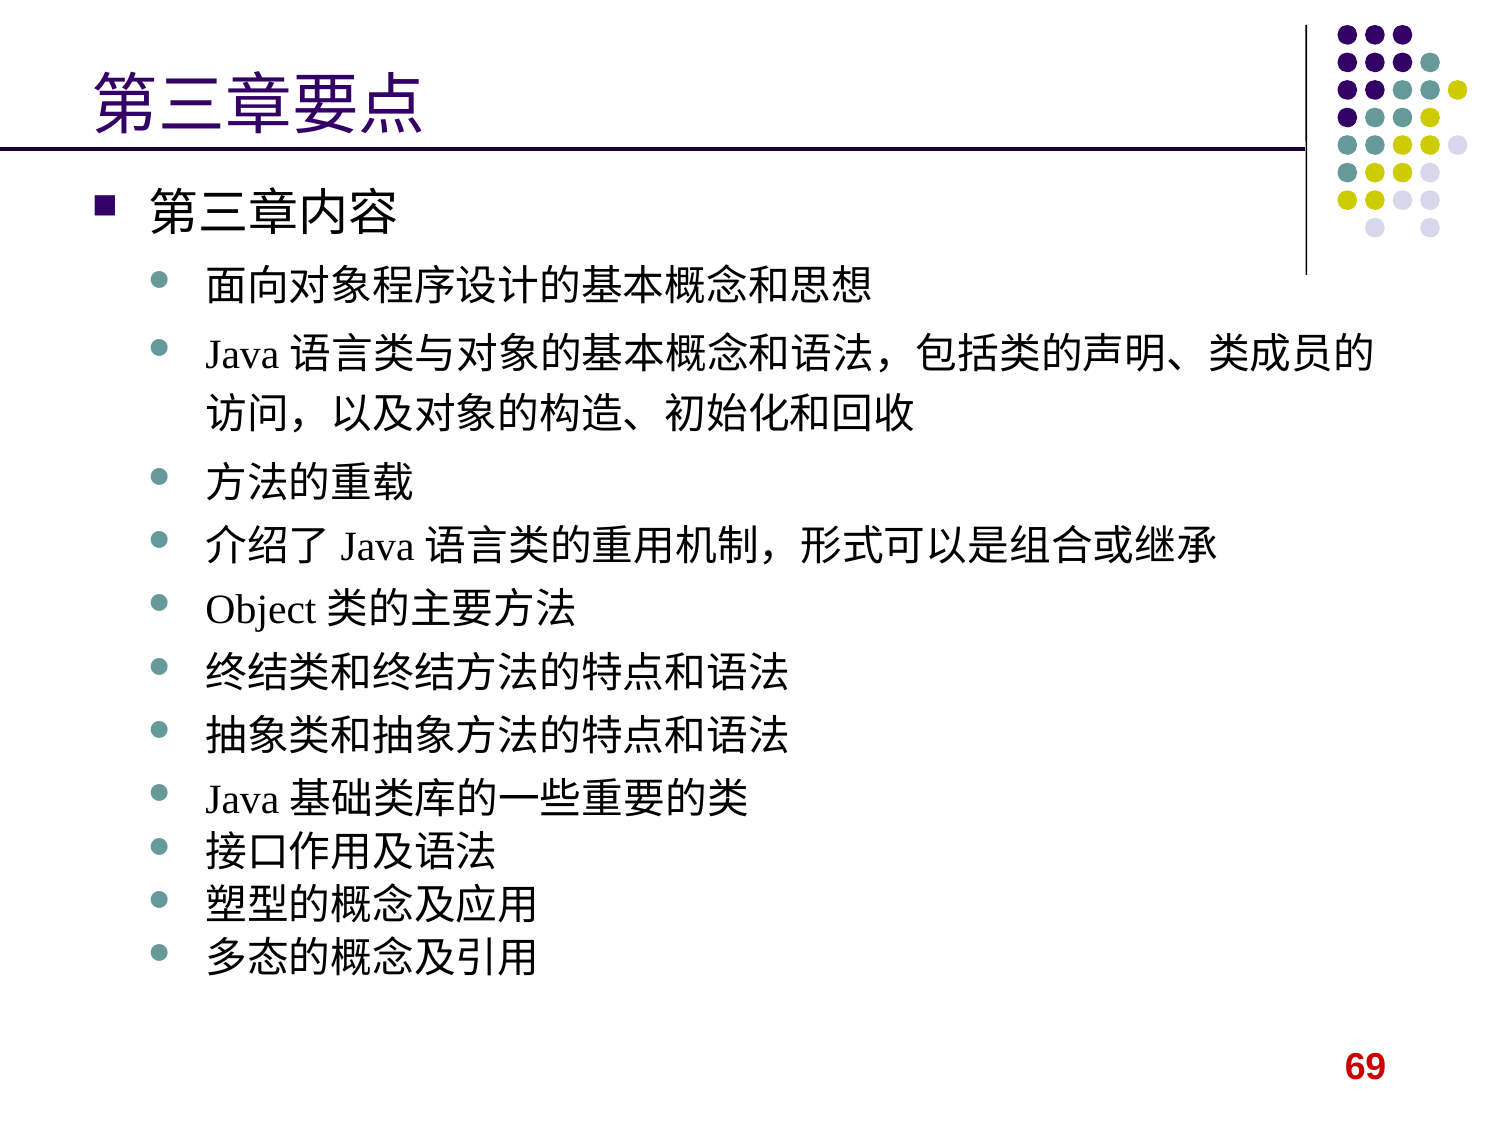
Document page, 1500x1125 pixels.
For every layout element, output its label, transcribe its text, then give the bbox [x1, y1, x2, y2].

title 第三章要点 [76, 31, 1315, 149]
list 第三章内容 面向对象程序设计的基本概念和思想 Java语言类与对象的基本概念和语法，包括类的声明、类成员的访问，以及对象的构造、初始化和回收 方法的重载 介绍了Java语言类的重用机制，形式可以是组合或继承 Object类的主要方法 终结类和终结方法的特点和语法 抽象类和抽象方法的特点和语法 Java基础类库的一些重要的类 接口作用及语法 塑型的概念及应用 多态的概念及引用 [76, 160, 1427, 1012]
